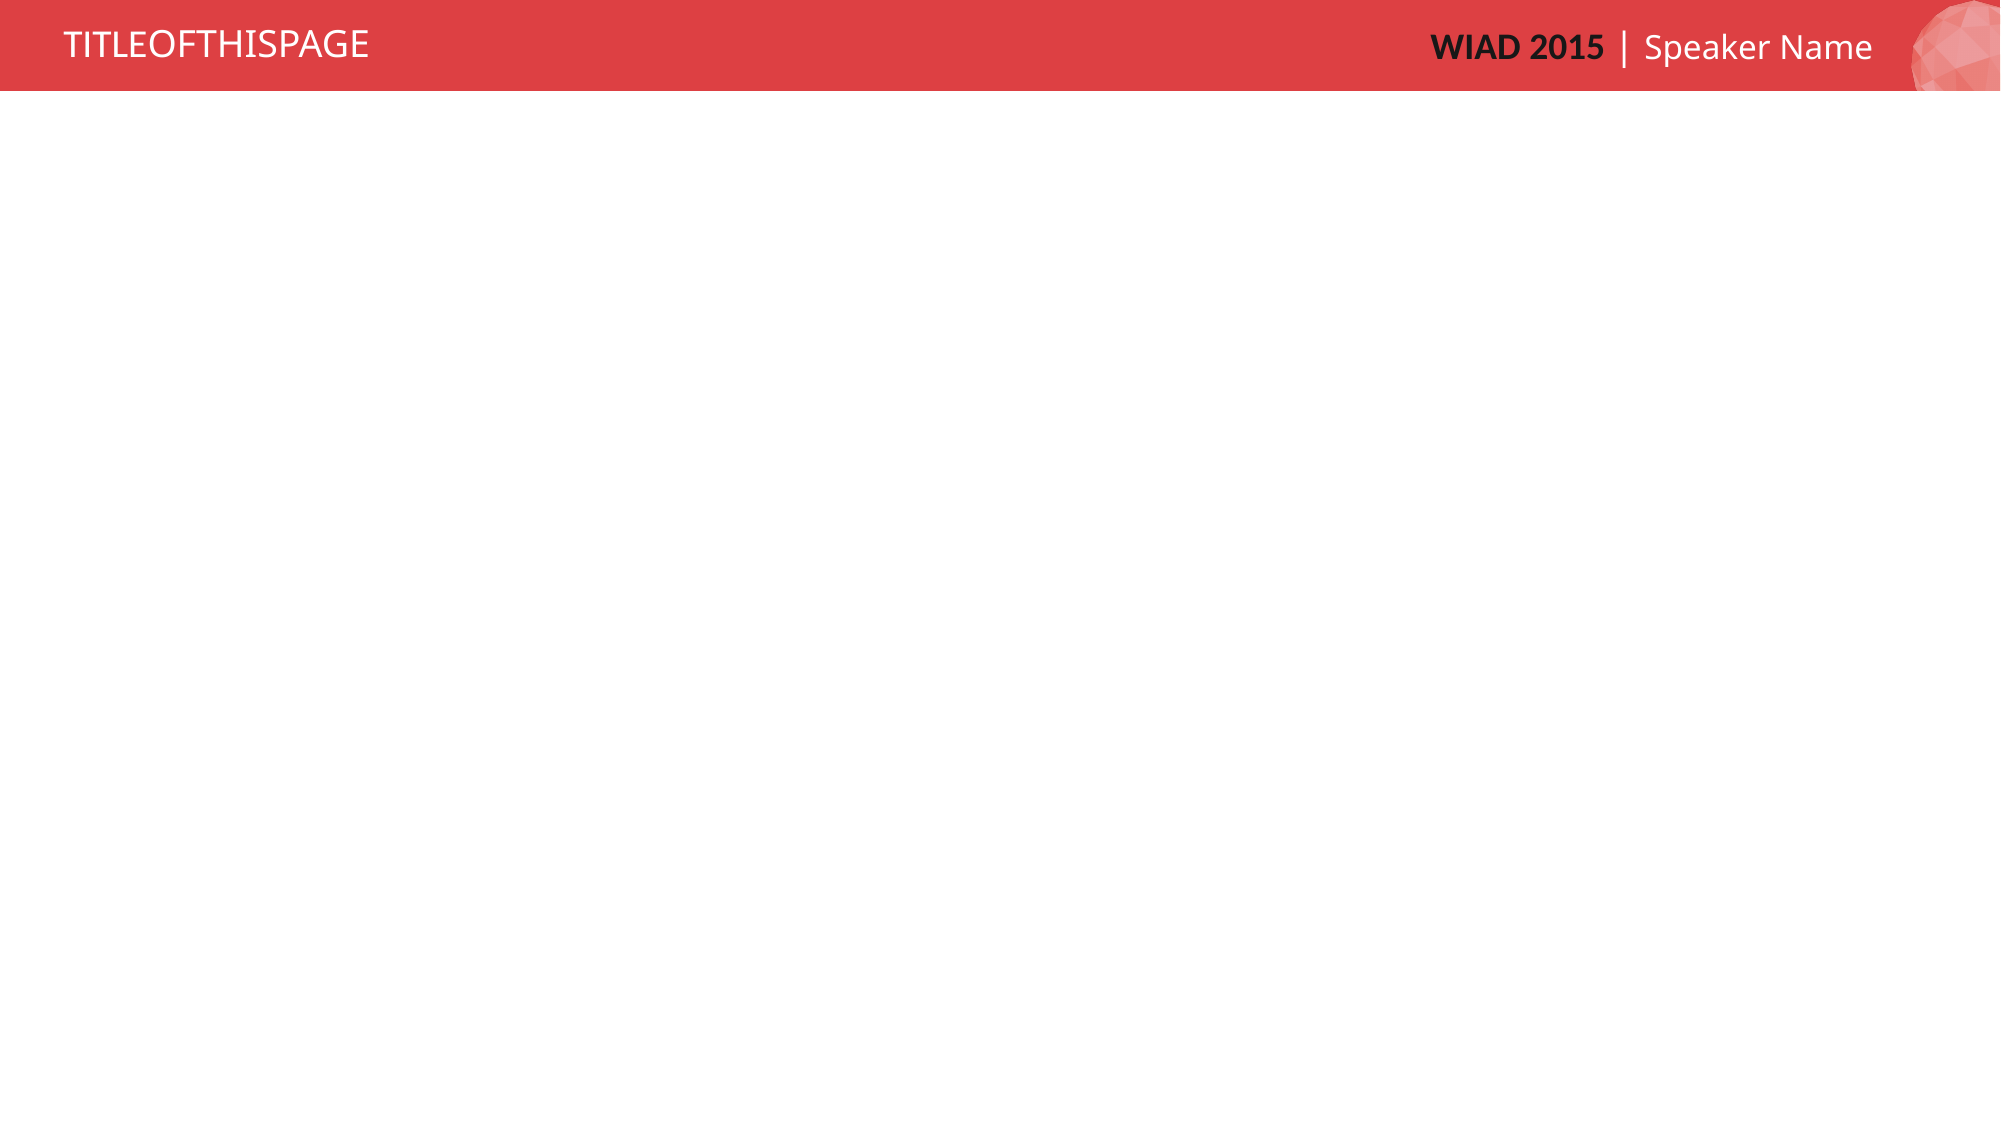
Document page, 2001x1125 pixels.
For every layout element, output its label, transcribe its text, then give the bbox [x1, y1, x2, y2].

text_box TITLEOFTHISPAGE [63, 17, 370, 66]
